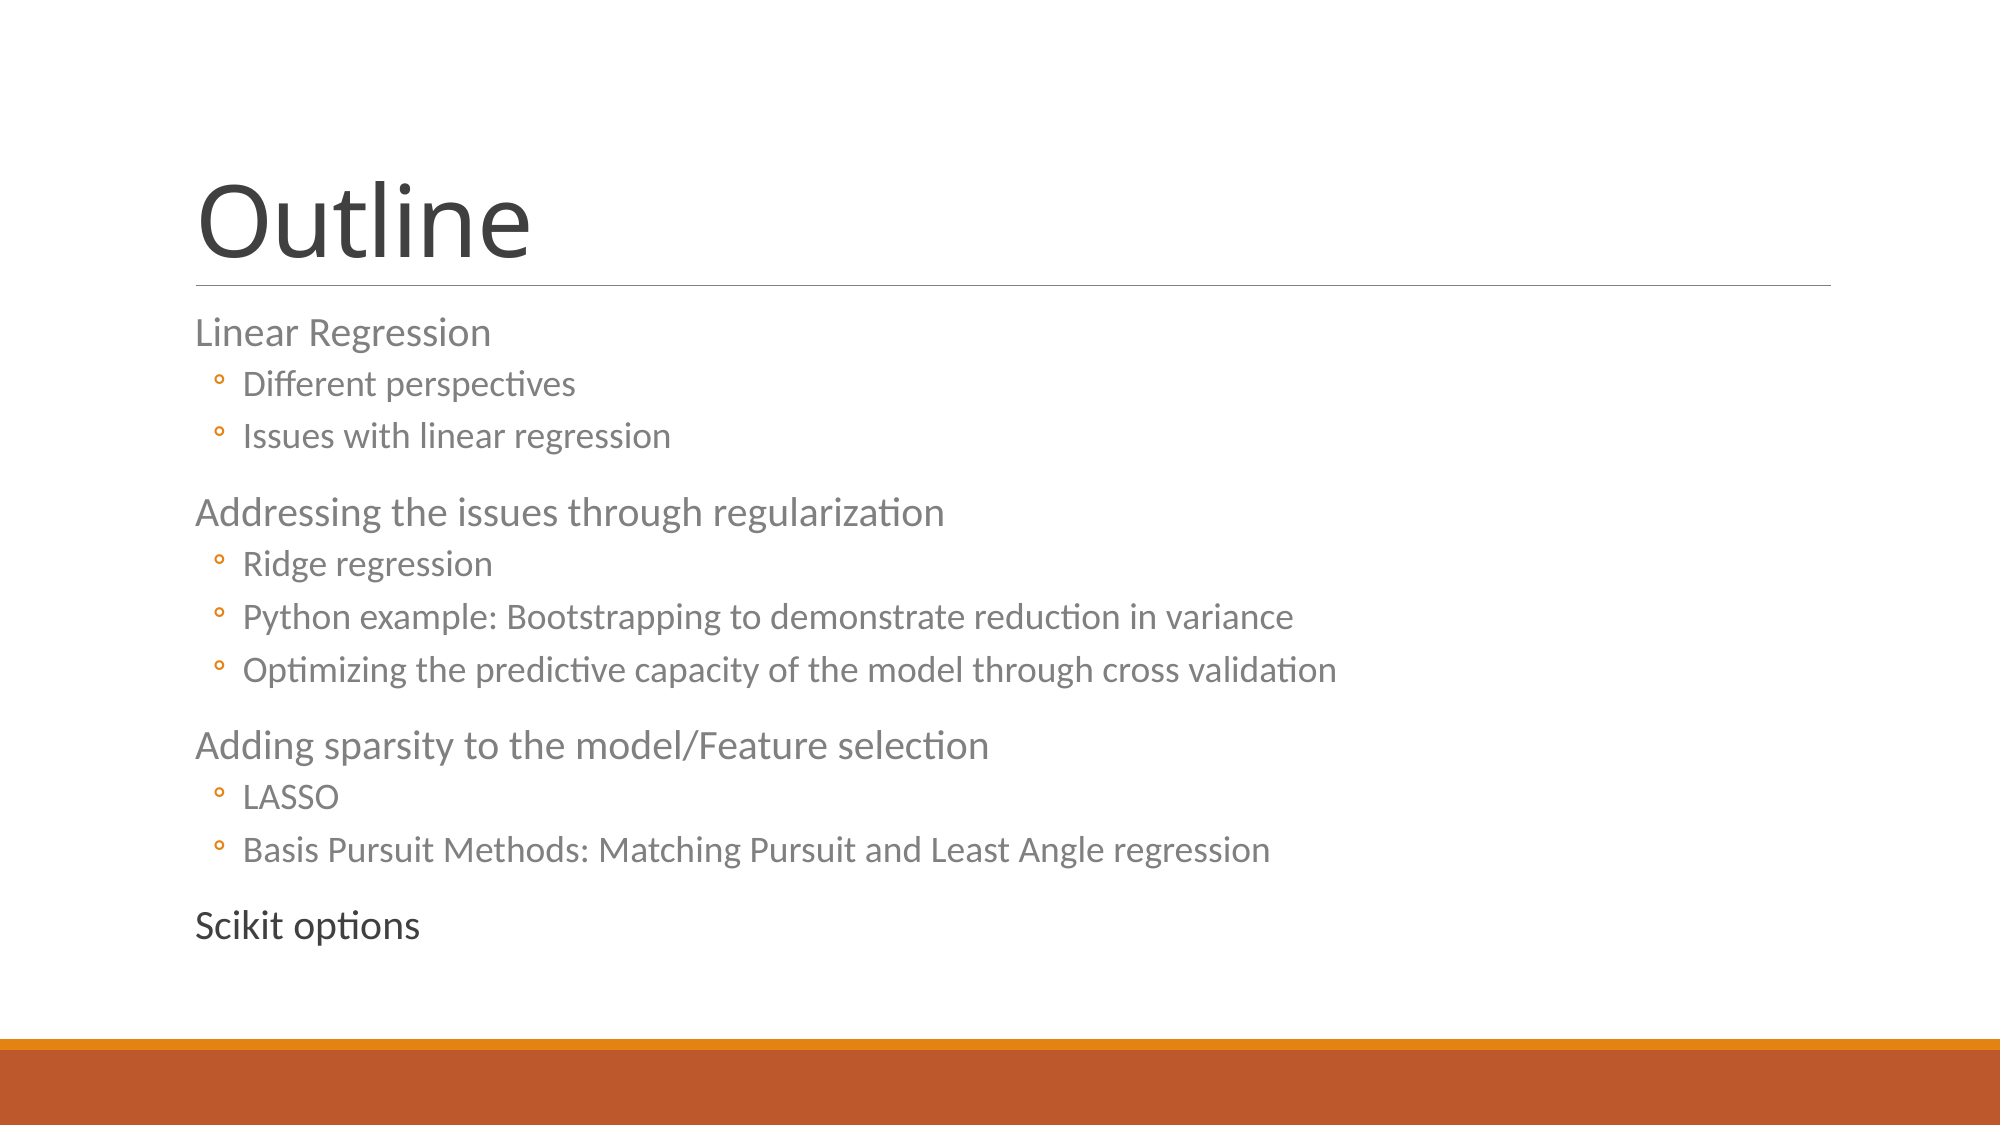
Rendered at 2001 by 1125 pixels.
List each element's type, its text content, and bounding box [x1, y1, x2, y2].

title Outline [180, 47, 1830, 285]
list Linear Regression Different perspectives Issues with linear regression Addressing the issues through regularization Ridge regression Python example: Bootstrapping to demonstrate reduction in variance Optimizing the predictive capacity of the model through cross validation Adding sparsity to the model/Feature selection LASSO Basis Pursuit Methods: Matching Pursuit and Least Angle regression Scikit options [180, 302, 1830, 963]
